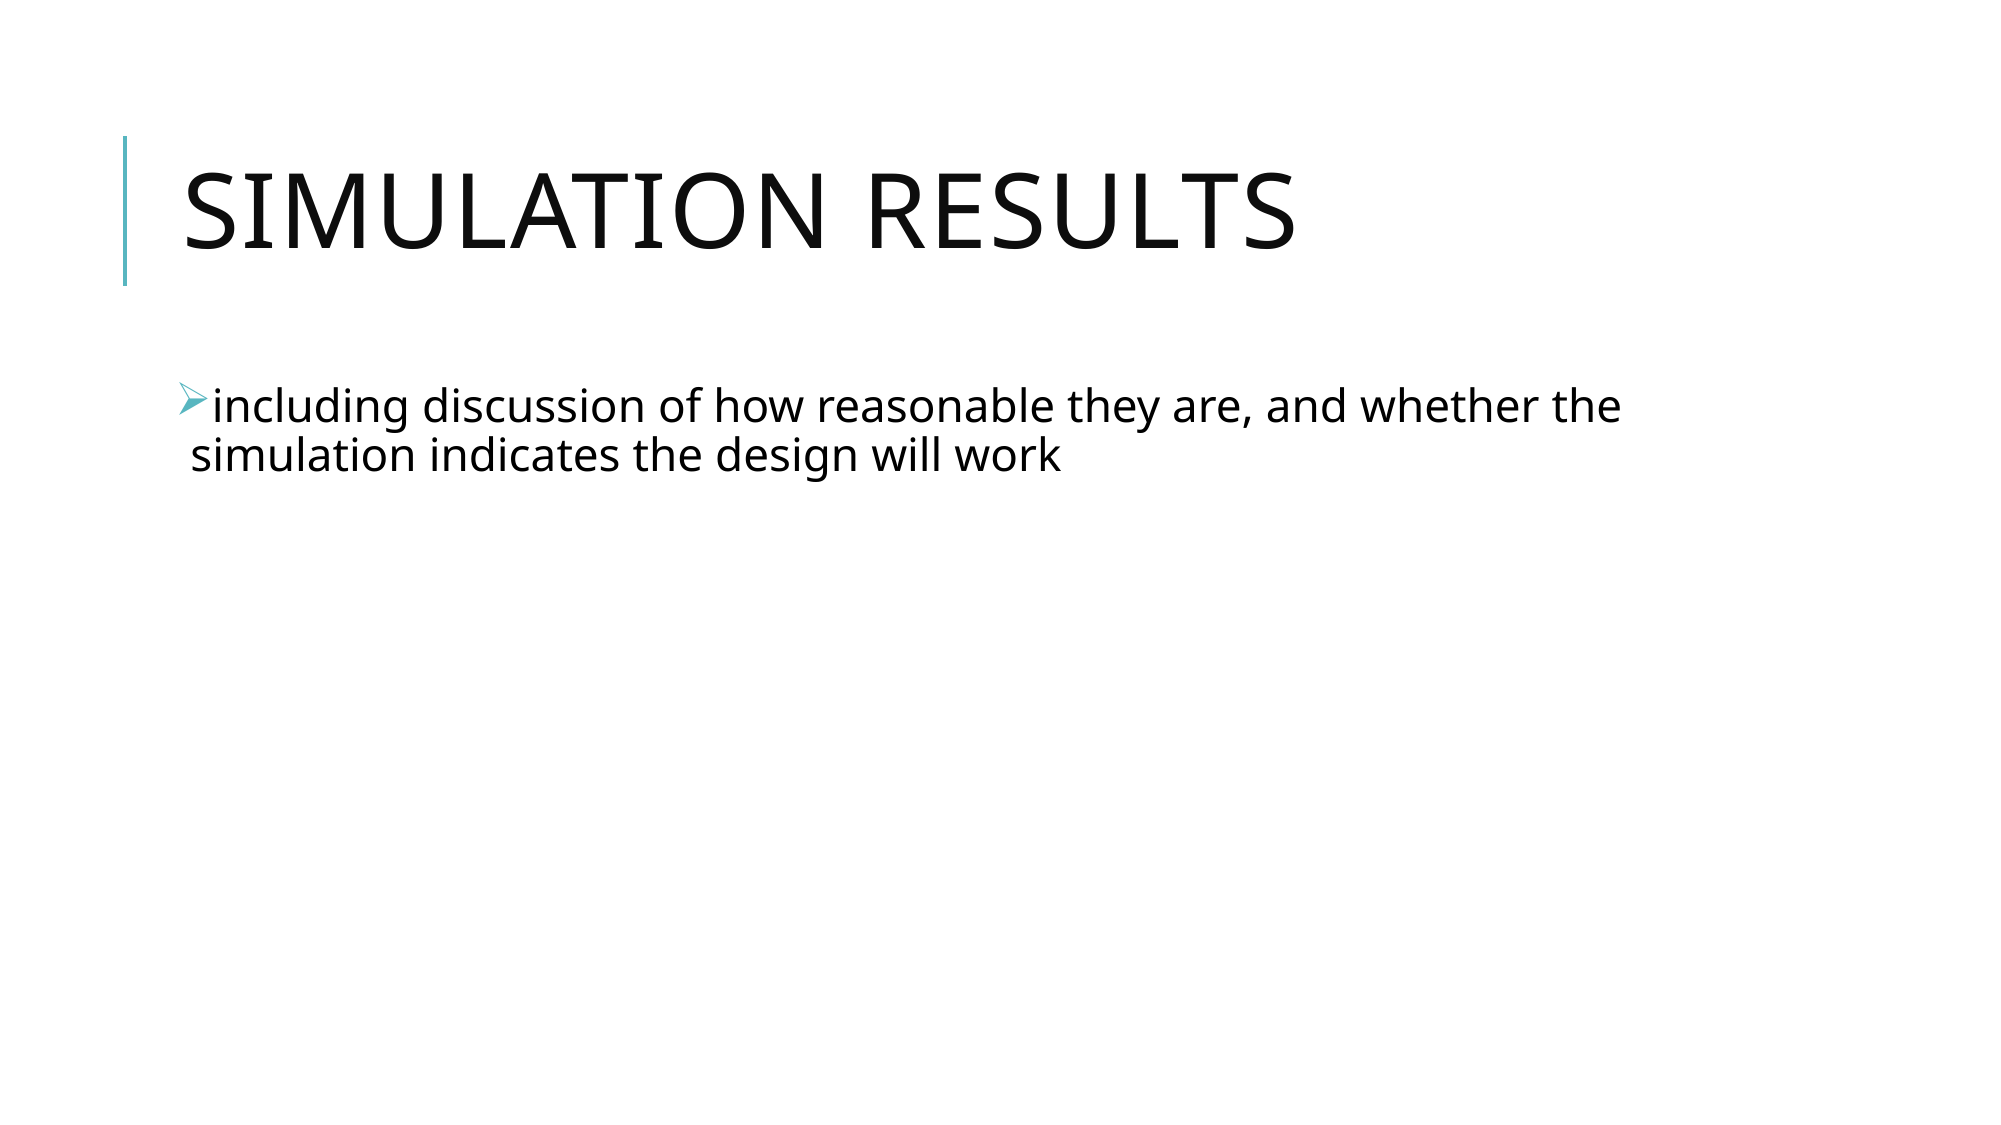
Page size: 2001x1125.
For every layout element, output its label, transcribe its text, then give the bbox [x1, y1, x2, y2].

list including discussion of how reasonable they are, and whether the simulation indicates the design will work [168, 375, 1763, 1035]
title Simulation results [168, 96, 1763, 342]
